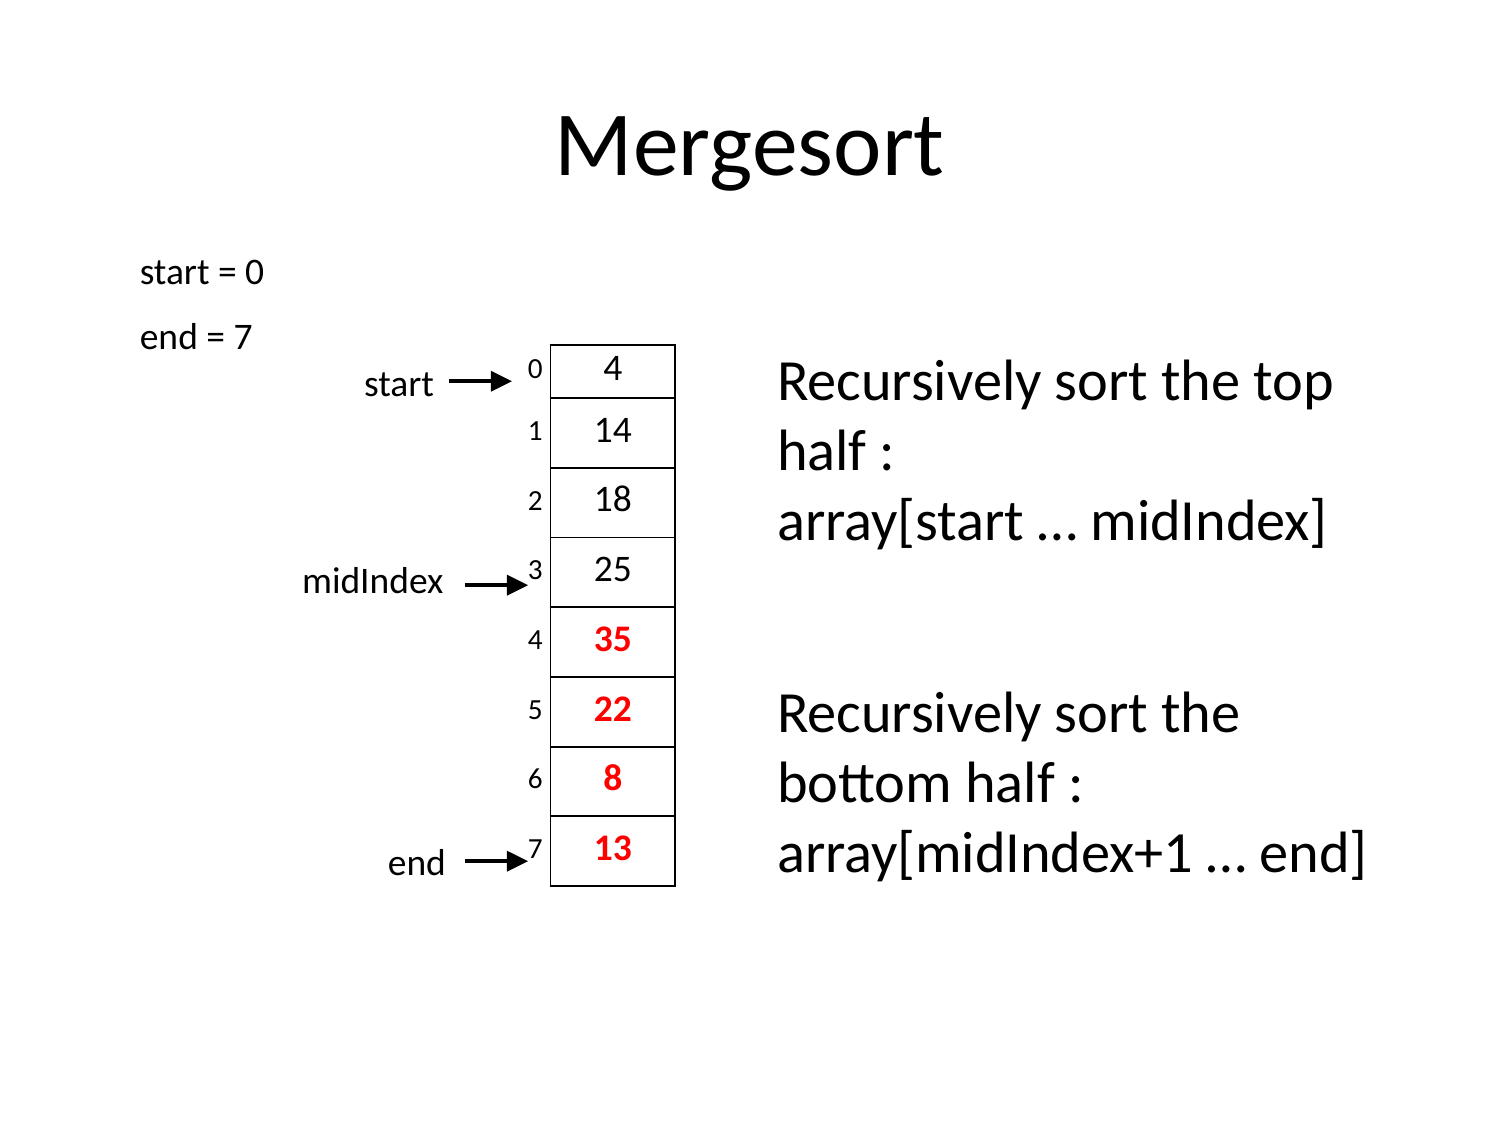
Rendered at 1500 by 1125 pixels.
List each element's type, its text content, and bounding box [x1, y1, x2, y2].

text_box start [349, 351, 450, 412]
text_box end = 7 [124, 304, 288, 365]
table_cell 4 [513, 607, 550, 677]
table_cell 22 [551, 678, 674, 746]
table_cell 7 [513, 816, 550, 886]
table_cell 1 [513, 398, 550, 468]
table_cell 14 [551, 399, 674, 467]
table_cell 2 [513, 468, 550, 537]
list [75, 262, 1425, 1005]
text_box Recursively sort the bottom half : array[midIndex+1 … end] [762, 666, 1425, 892]
table_cell 5 [513, 677, 550, 747]
table_cell 8 [551, 748, 674, 815]
text_box Recursively sort the top half : array[start … midIndex] [762, 335, 1425, 560]
title Mergesort [75, 45, 1425, 233]
table_cell 18 [551, 469, 674, 537]
table_header 4 [551, 346, 674, 397]
text_box start = 0 [124, 239, 288, 300]
text_box end [373, 830, 474, 891]
table_cell 13 [551, 817, 674, 885]
table_cell 25 [551, 538, 674, 606]
text_box midIndex [287, 548, 469, 609]
table_cell 6 [513, 747, 550, 816]
table_header 0 [513, 345, 550, 398]
table_cell 35 [551, 608, 674, 676]
table_cell 3 [513, 537, 550, 607]
